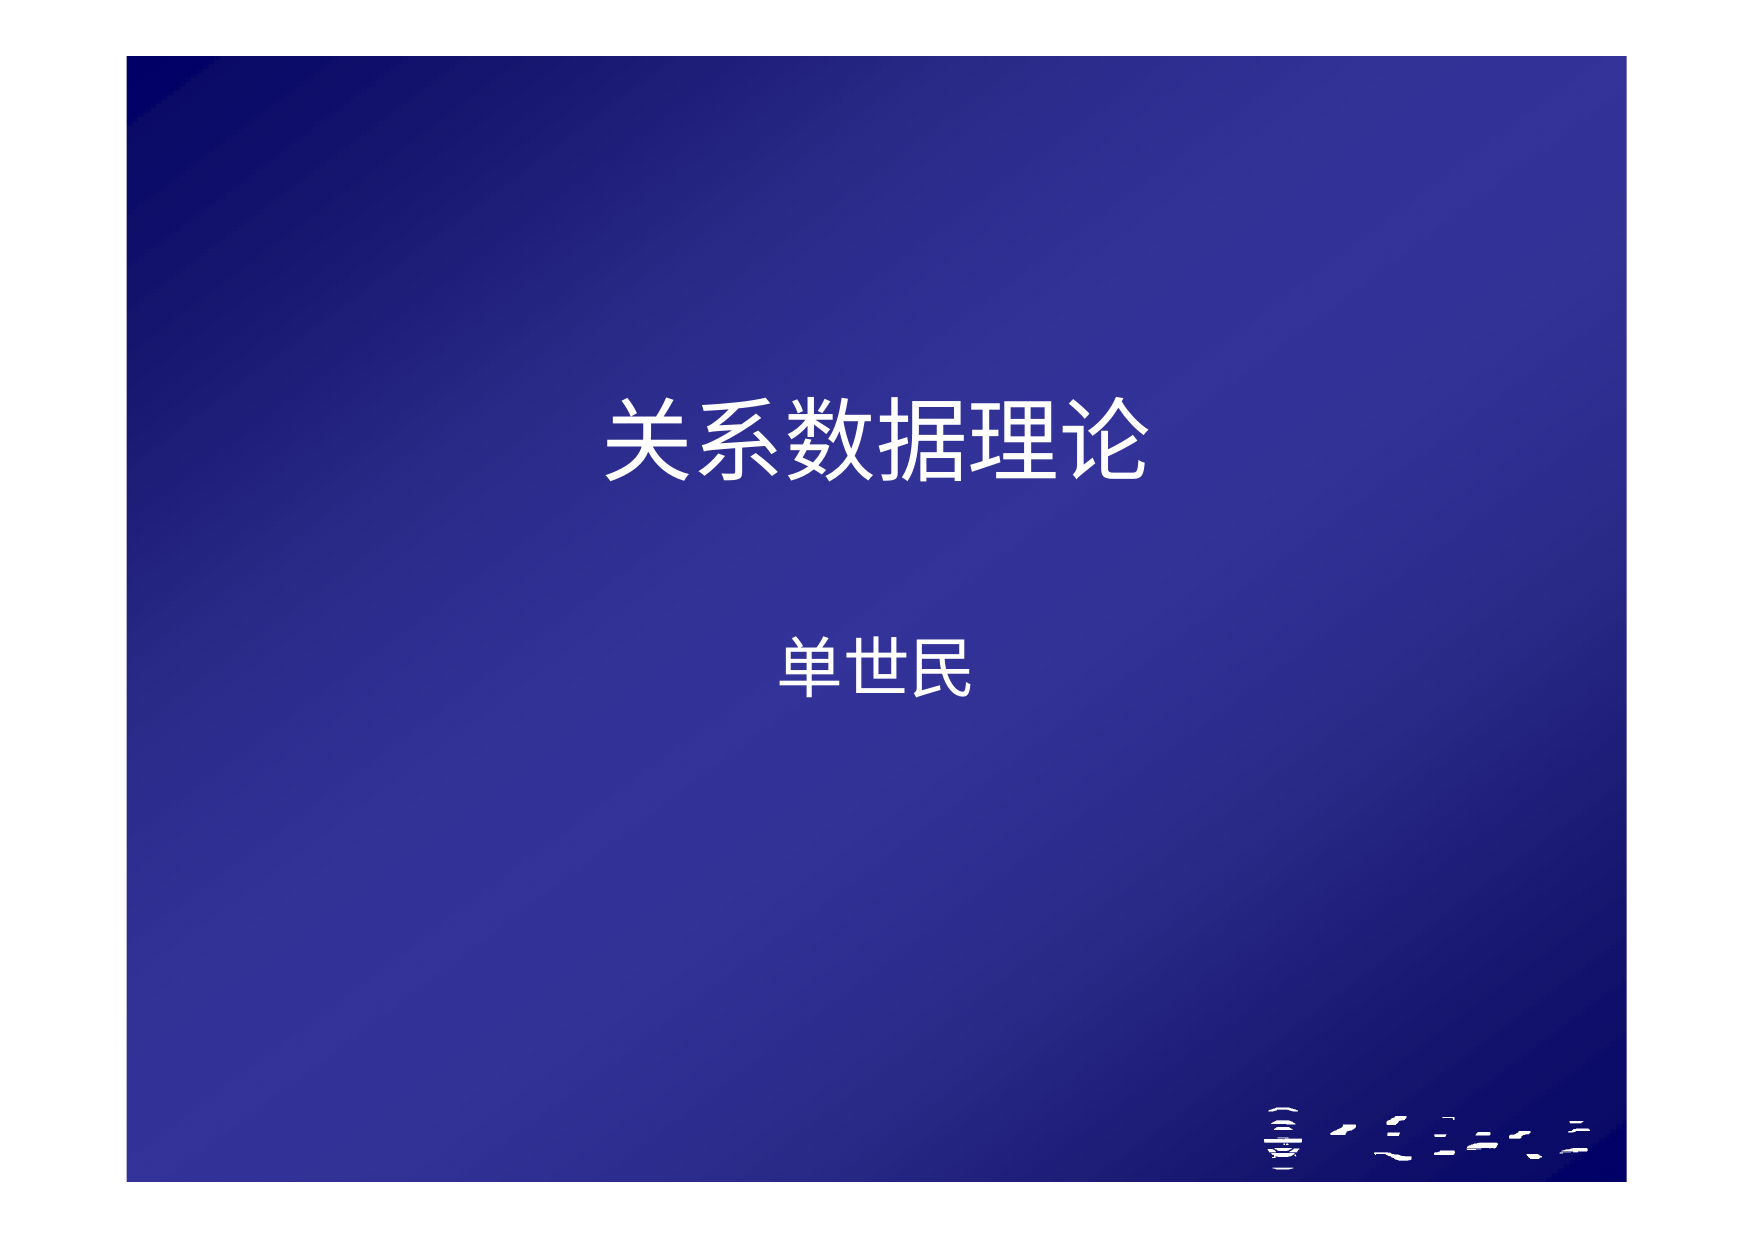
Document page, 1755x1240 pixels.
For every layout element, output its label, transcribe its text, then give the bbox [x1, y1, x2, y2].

text_box 关系数据理论 [599, 381, 1154, 494]
text_box 单世民 [774, 623, 979, 706]
picture [126, 56, 1627, 1182]
